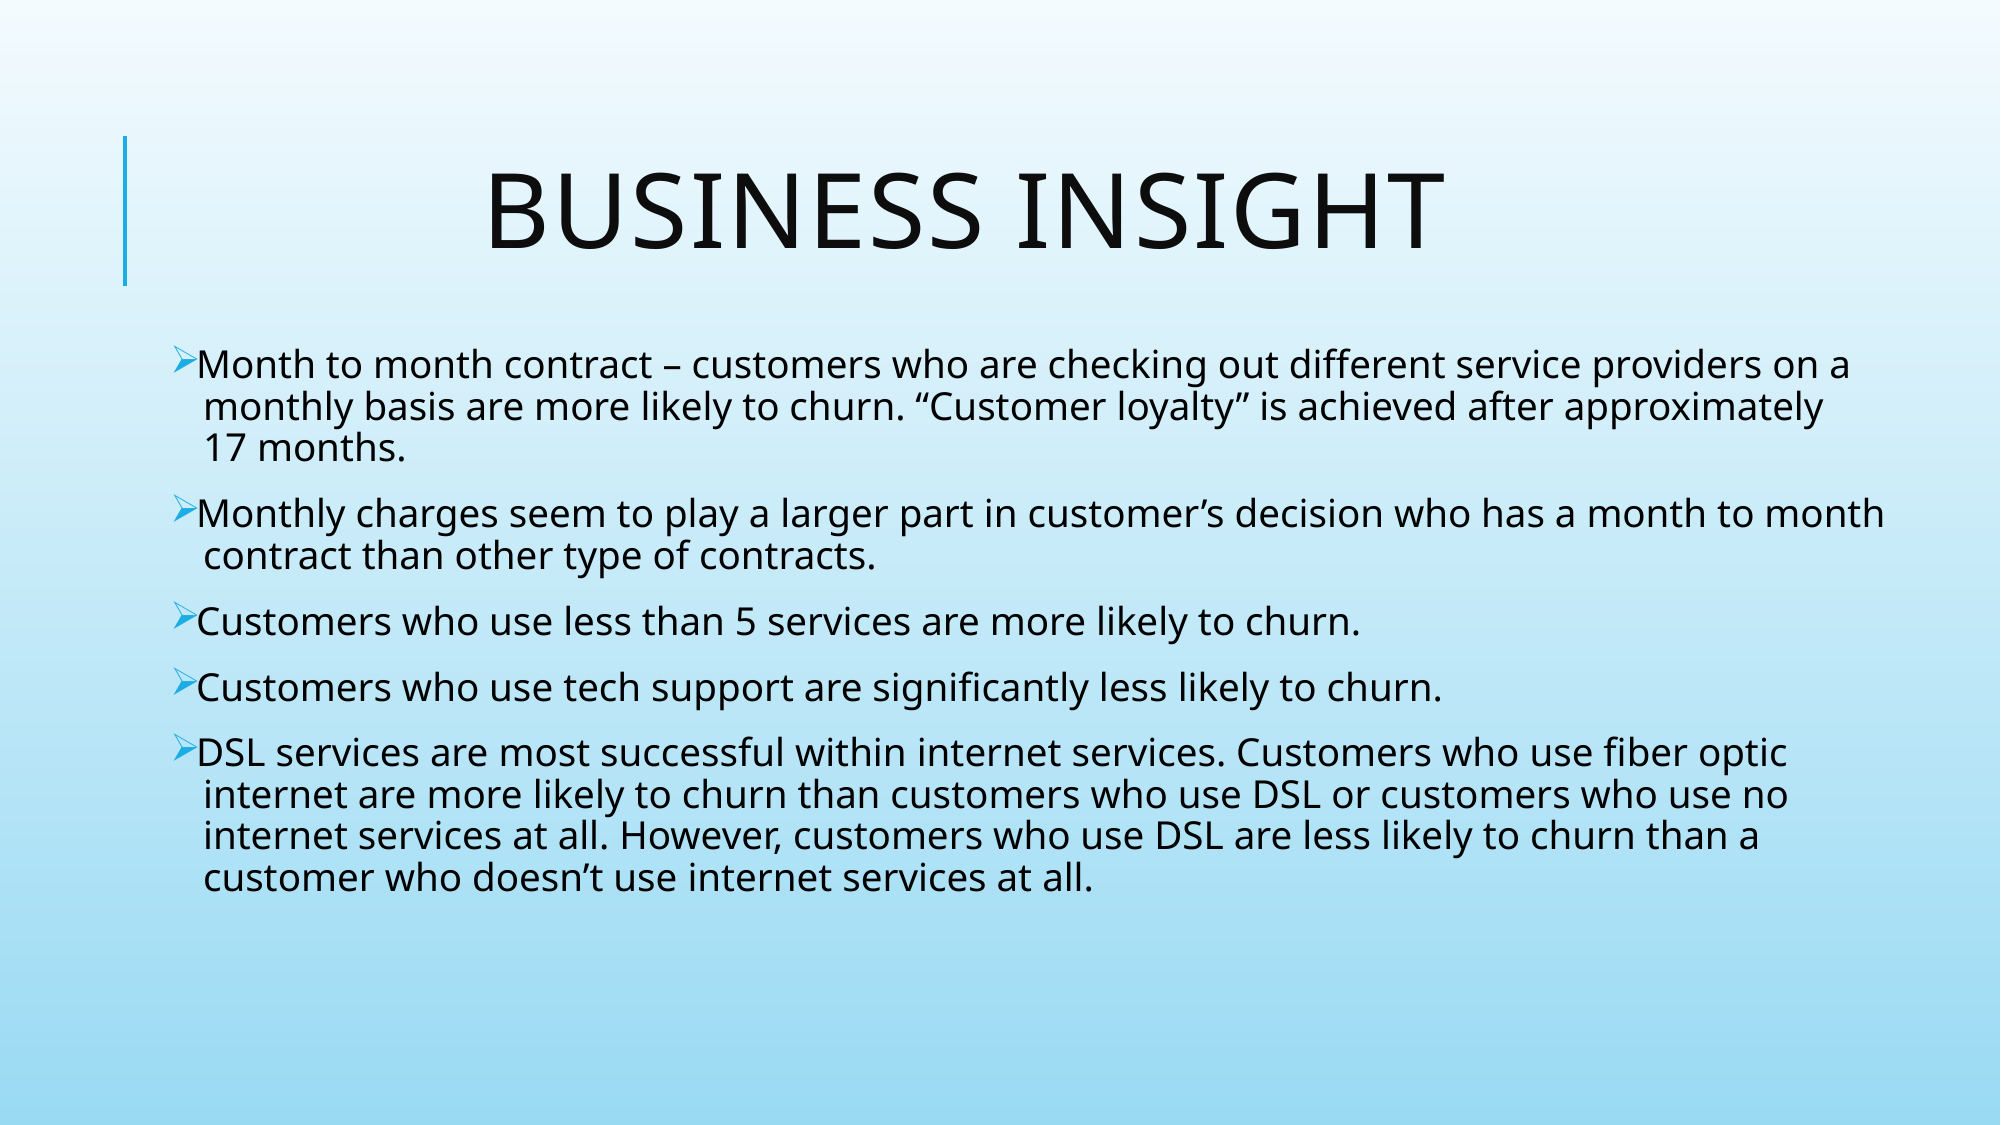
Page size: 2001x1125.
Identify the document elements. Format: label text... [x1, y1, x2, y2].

title Business insight [168, 96, 1763, 338]
list Month to month contract – customers who are checking out different service providers on a monthly basis are more likely to churn. “Customer loyalty” is achieved after approximately 17 months. Monthly charges seem to play a larger part in customer’s decision who has a month to month contract than other type of contracts. Customers who use less than 5 services are more likely to churn. Customers who use tech support are significantly less likely to churn. DSL services are most successful within internet services. Customers who use fiber optic internet are more likely to churn than customers who use DSL or customers who use no internet services at all. However, customers who use DSL are less likely to churn than a customer who doesn’t use internet services at all. [162, 338, 1945, 999]
